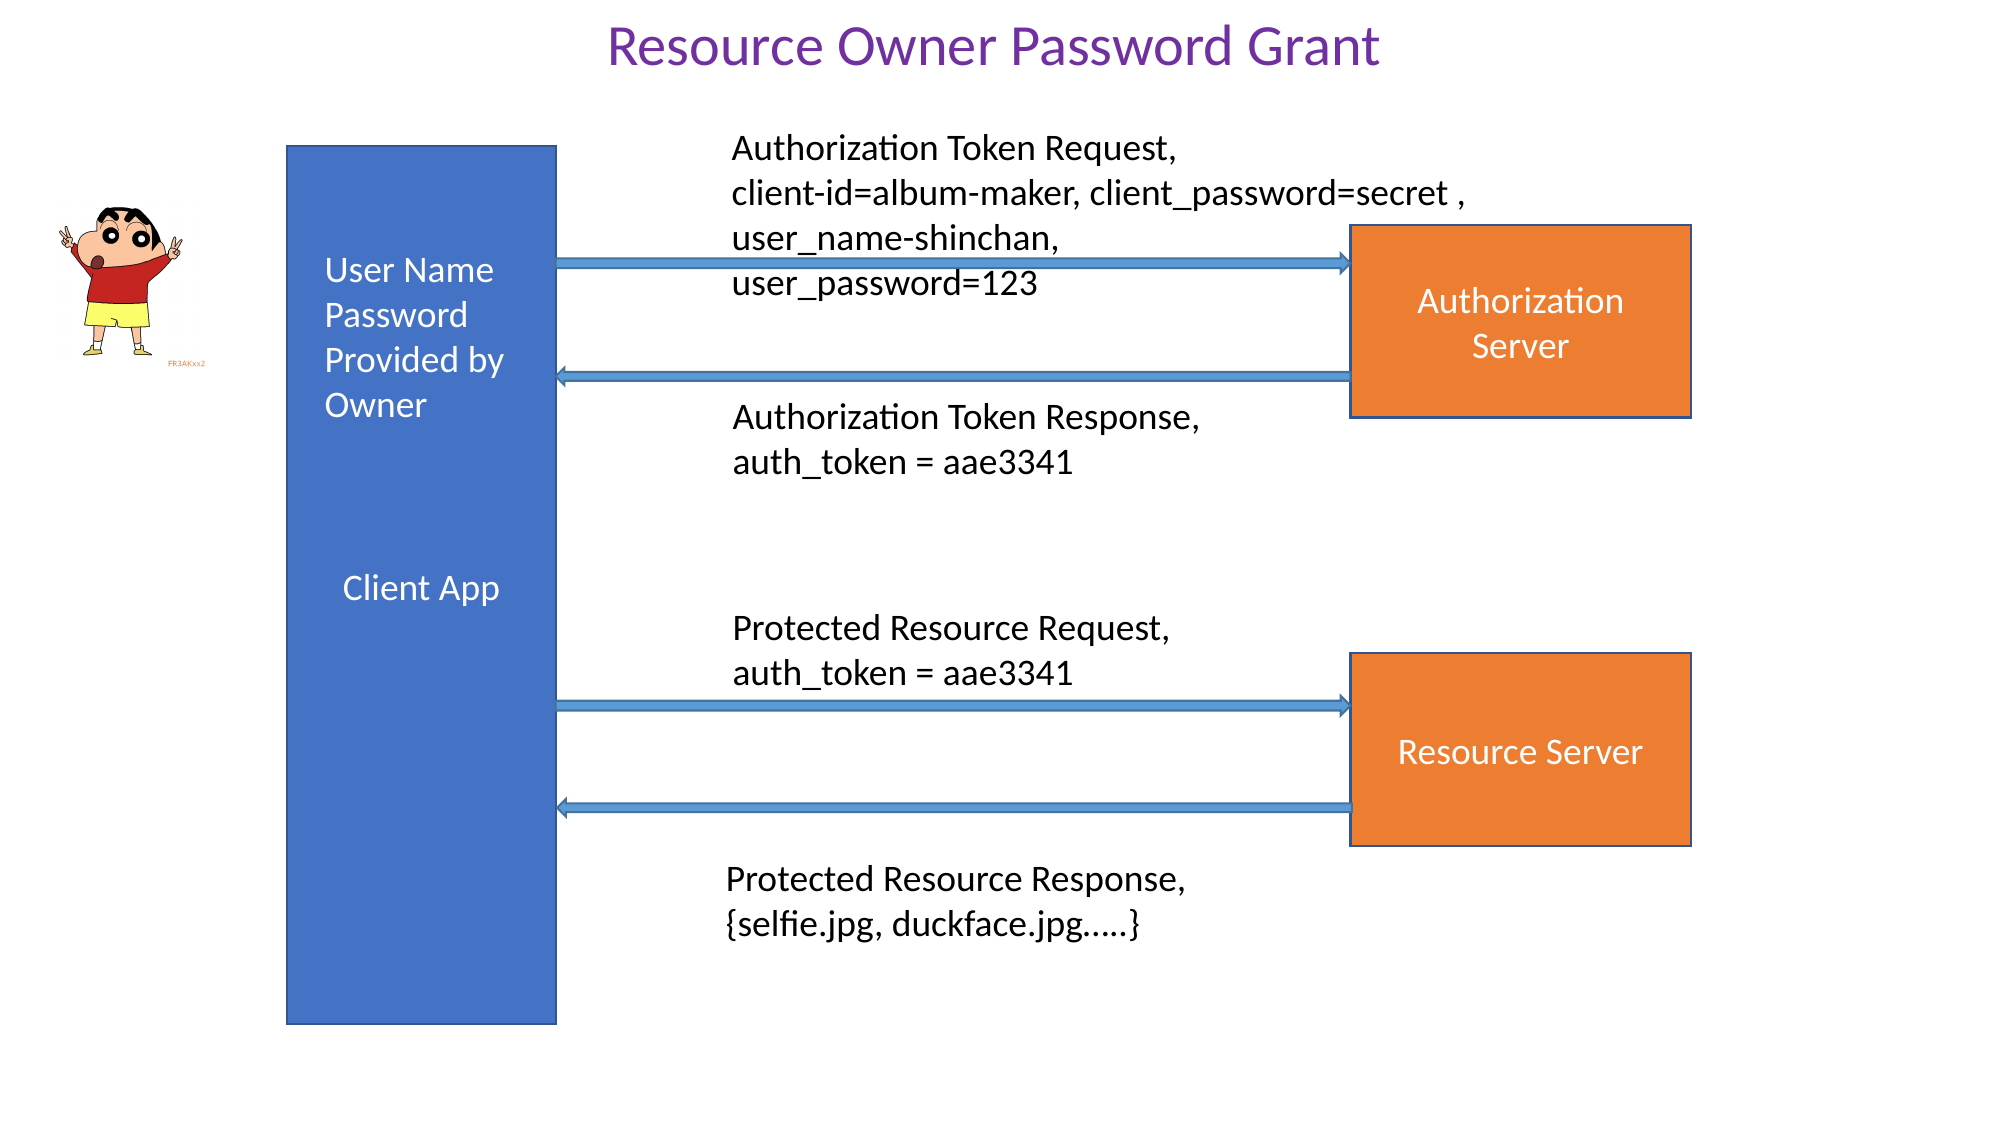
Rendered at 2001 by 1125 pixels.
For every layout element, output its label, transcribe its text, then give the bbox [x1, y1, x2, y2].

text_box [840, 370, 1352, 382]
text_box [555, 796, 1353, 820]
text_box Resource Owner Password Grant [592, 0, 1451, 85]
text_box Authorization Token Response, auth_token = aae3341 [717, 385, 1248, 490]
text_box [554, 693, 1352, 718]
text_box Authorization Server [1349, 311, 1692, 419]
picture [44, 195, 206, 368]
text_box Resource Server [1349, 652, 1692, 847]
text_box Protected Resource Response, {selfie.jpg, duckface.jpg…..} [711, 846, 1241, 952]
text_box Protected Resource Request, auth_token = aae3341 [717, 595, 1248, 701]
text_box Client App [286, 145, 557, 1025]
text_box Authorization Token Request, client-id=album-maker, client_password=secret , user_name-shinchan, user_password=123 [716, 115, 1779, 311]
text_box User Name Password Provided by Owner [309, 237, 840, 432]
